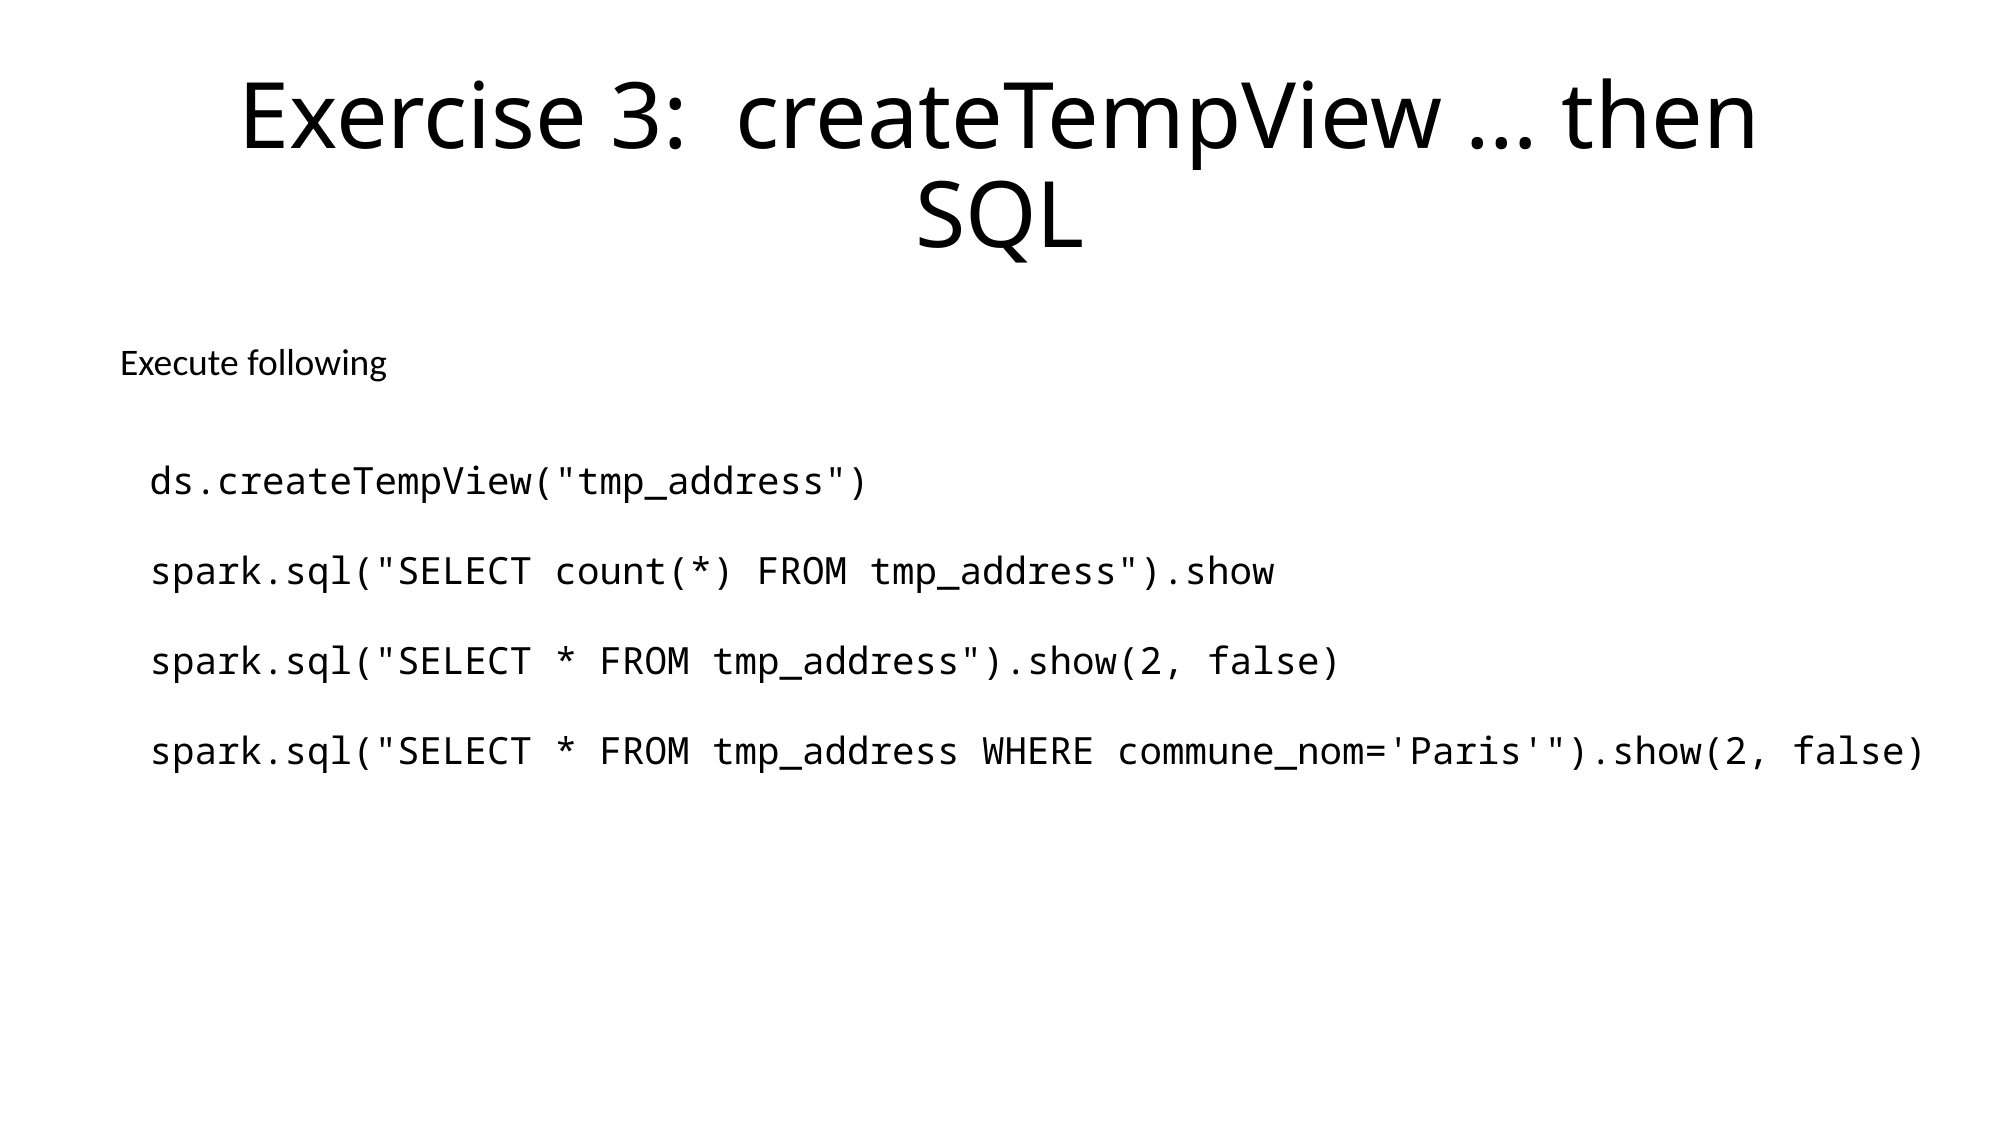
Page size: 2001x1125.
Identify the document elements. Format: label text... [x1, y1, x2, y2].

text_box Execute following [105, 330, 403, 391]
title Exercise 3: createTempView … then SQL [137, 59, 1863, 278]
text_box ds.createTempView("tmp_address") spark.sql("SELECT count(*) FROM tmp_address").show spark.sql("SELECT * FROM tmp_address").show(2, false) spark.sql("SELECT * FROM tmp_address WHERE commune_nom='Paris'").show(2, false) [134, 449, 1942, 870]
